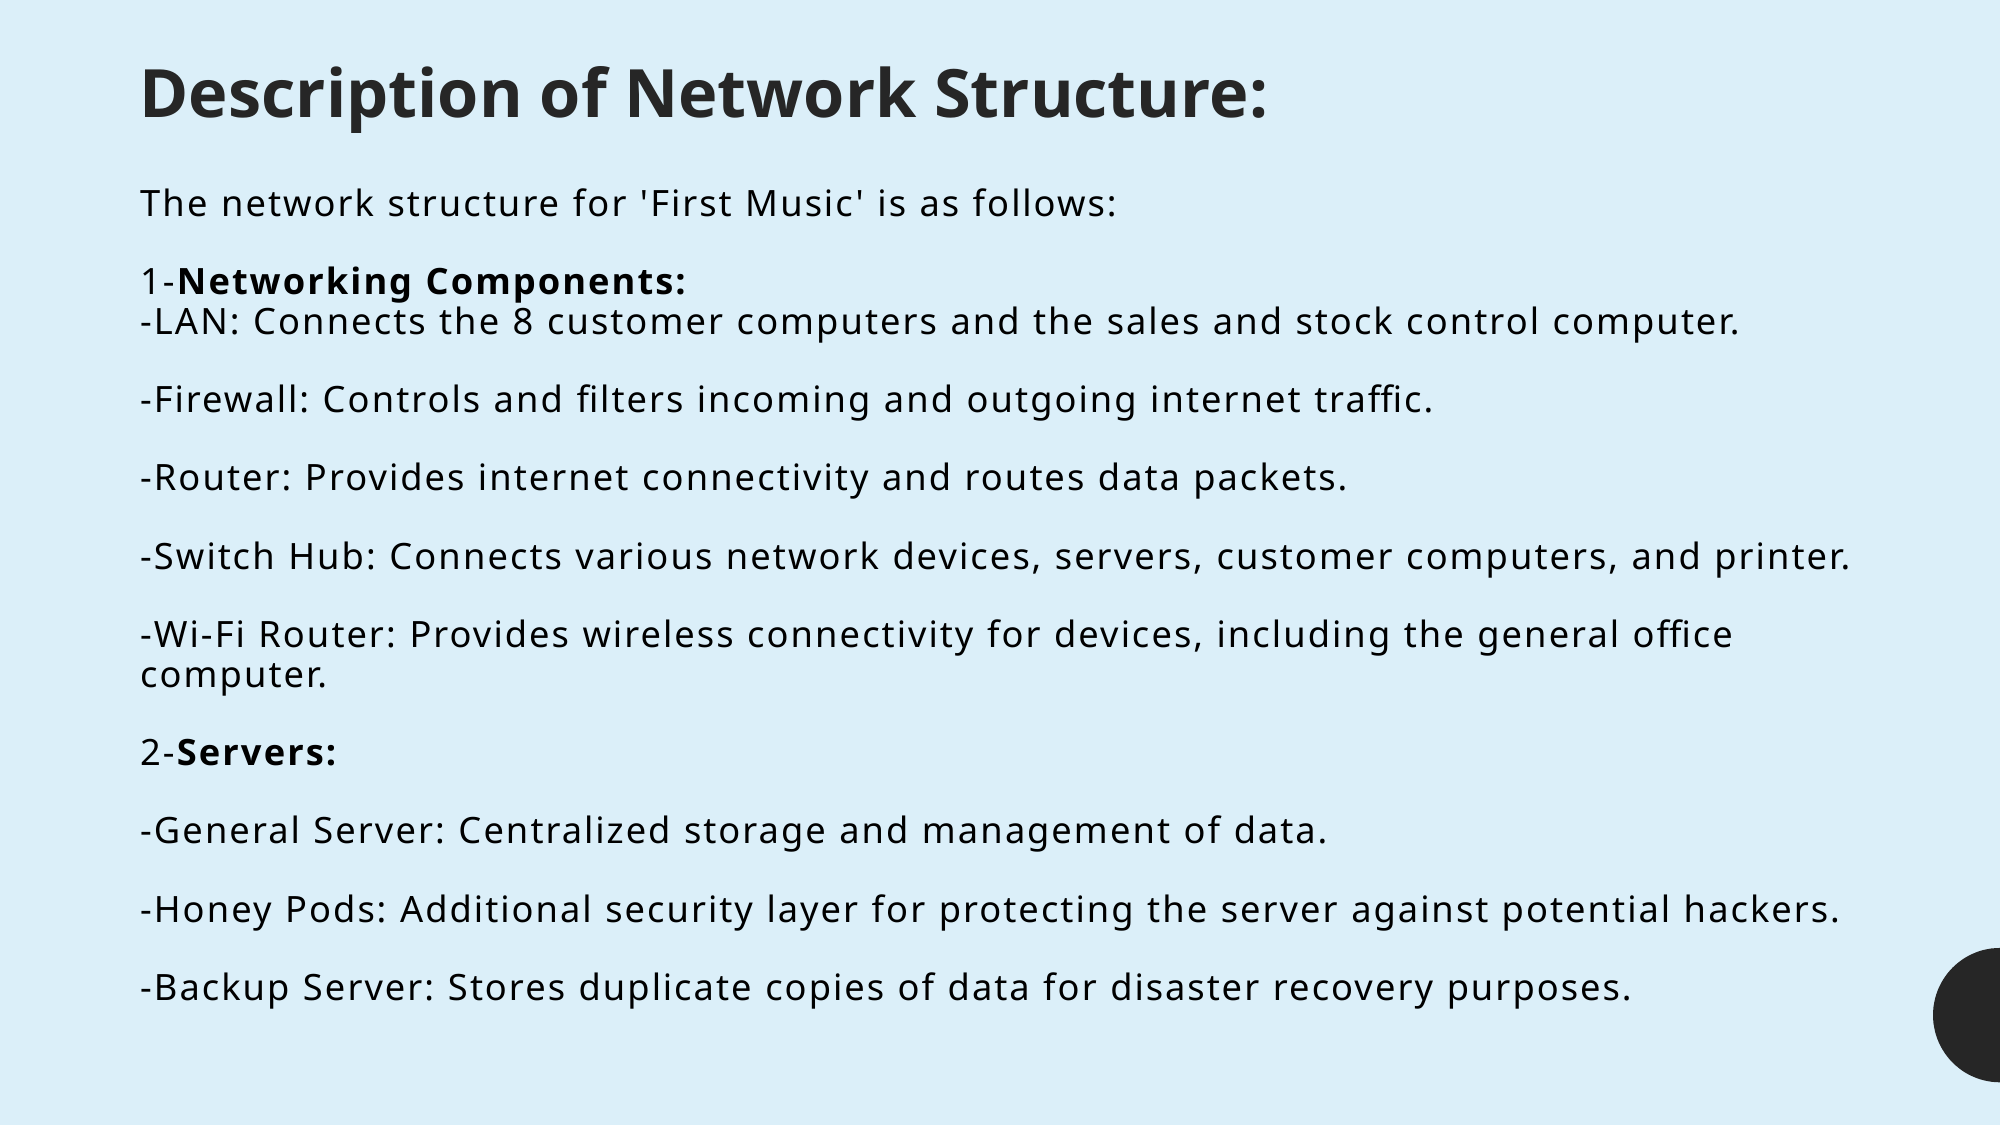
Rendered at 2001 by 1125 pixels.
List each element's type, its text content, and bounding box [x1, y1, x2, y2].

list Description of Network Structure: [124, 32, 1875, 141]
title The network structure for 'First Music' is as follows: 1-Networking Components: -LAN: Connects the 8 customer computers and the sales and stock control computer. -Firewall: Controls and filters incoming and outgoing internet traffic. -Router: Provides internet connectivity and routes data packets. -Switch Hub: Connects various network devices, servers, customer computers, and printer. -Wi-Fi Router: Provides wireless connectivity for devices, including the general office computer. 2-Servers: -General Server: Centralized storage and management of data. -Honey Pods: Additional security layer for protecting the server against potential hackers. -Backup Server: Stores duplicate copies of data for disaster recovery purposes. [125, 177, 1875, 1069]
